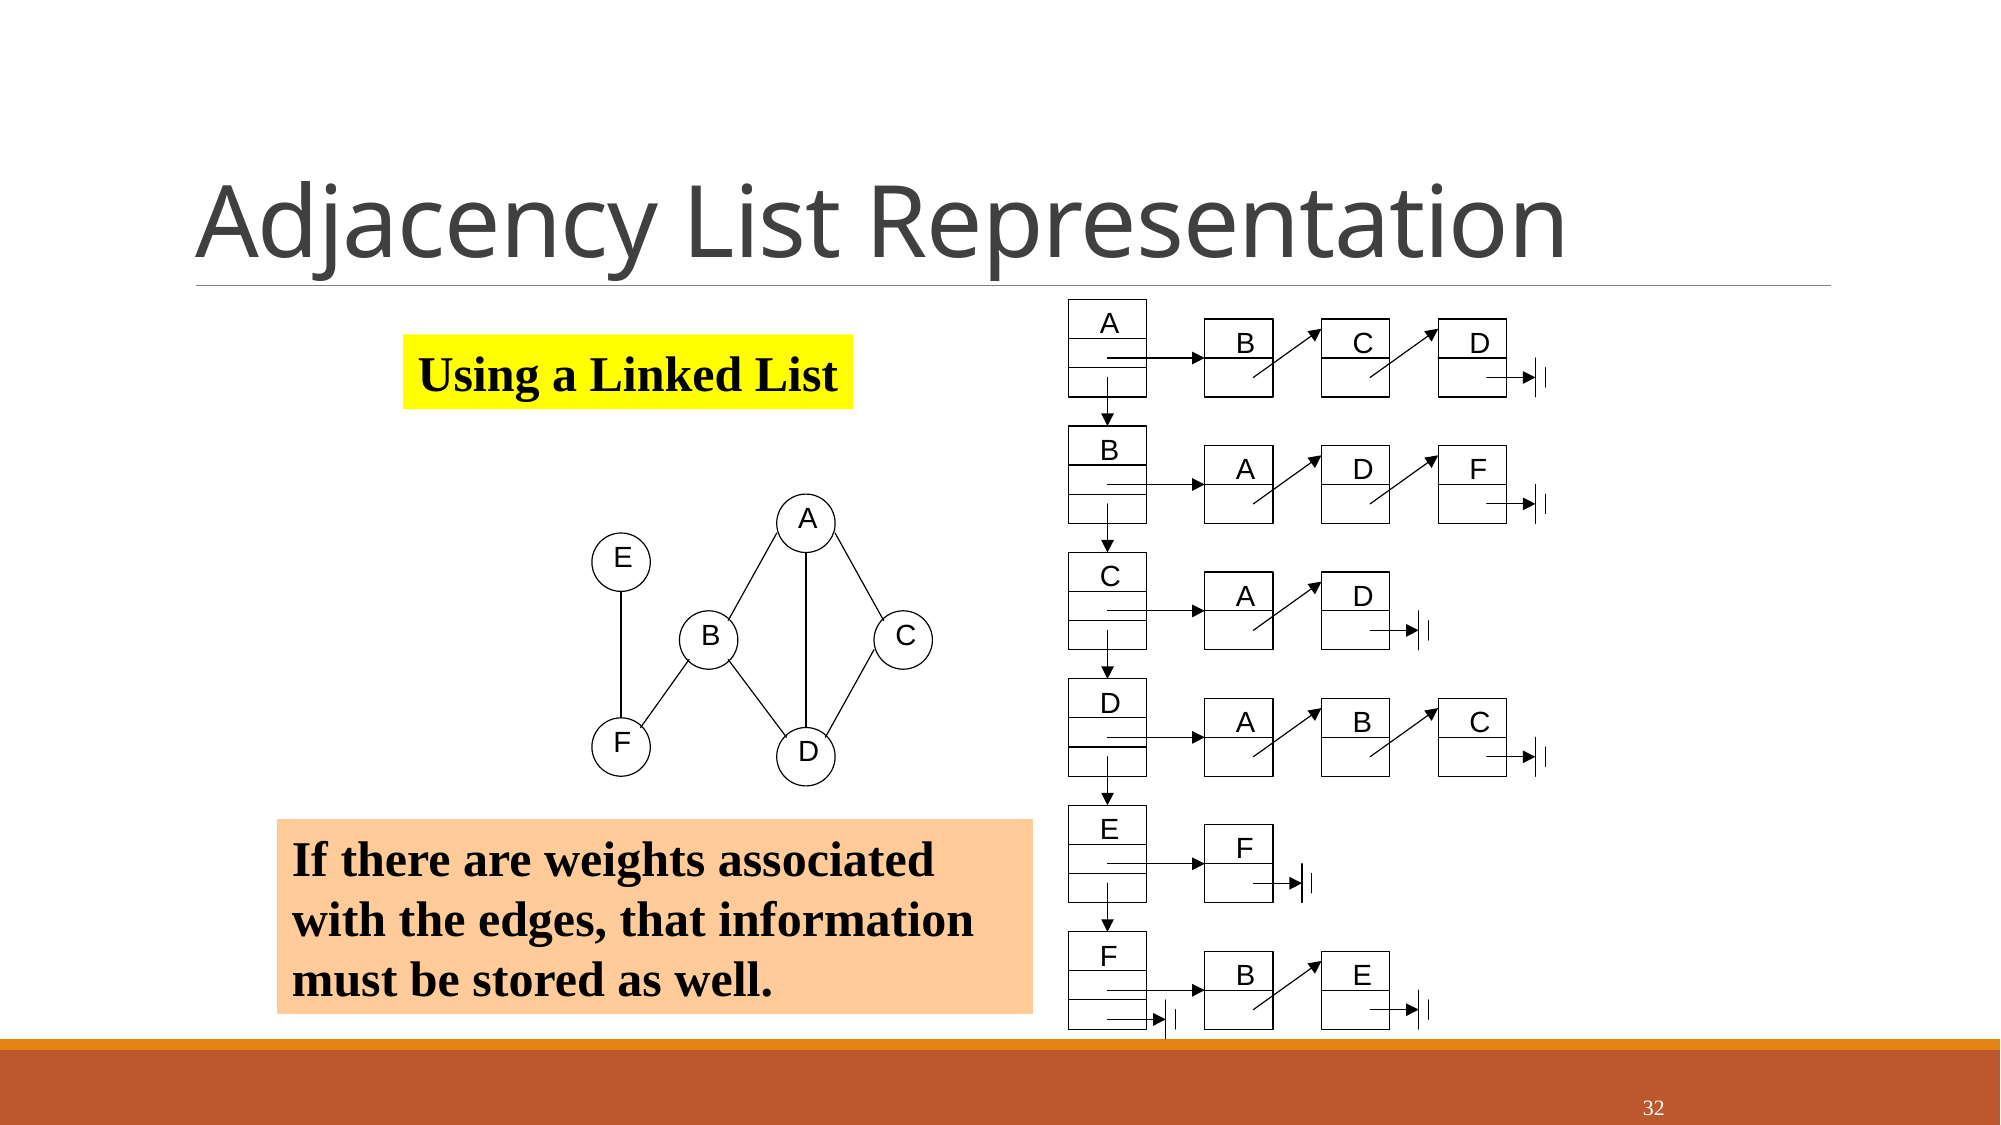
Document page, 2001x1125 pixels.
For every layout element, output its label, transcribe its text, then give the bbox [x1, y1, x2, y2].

text_box Using a Linked List [402, 334, 587, 410]
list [590, 298, 1549, 1042]
text_box If there are weights associated with the edges, that information must be stored as well. [277, 819, 587, 1014]
title Adjacency List Representation [180, 47, 1830, 285]
slide_number 32 [1329, 1068, 1680, 1125]
